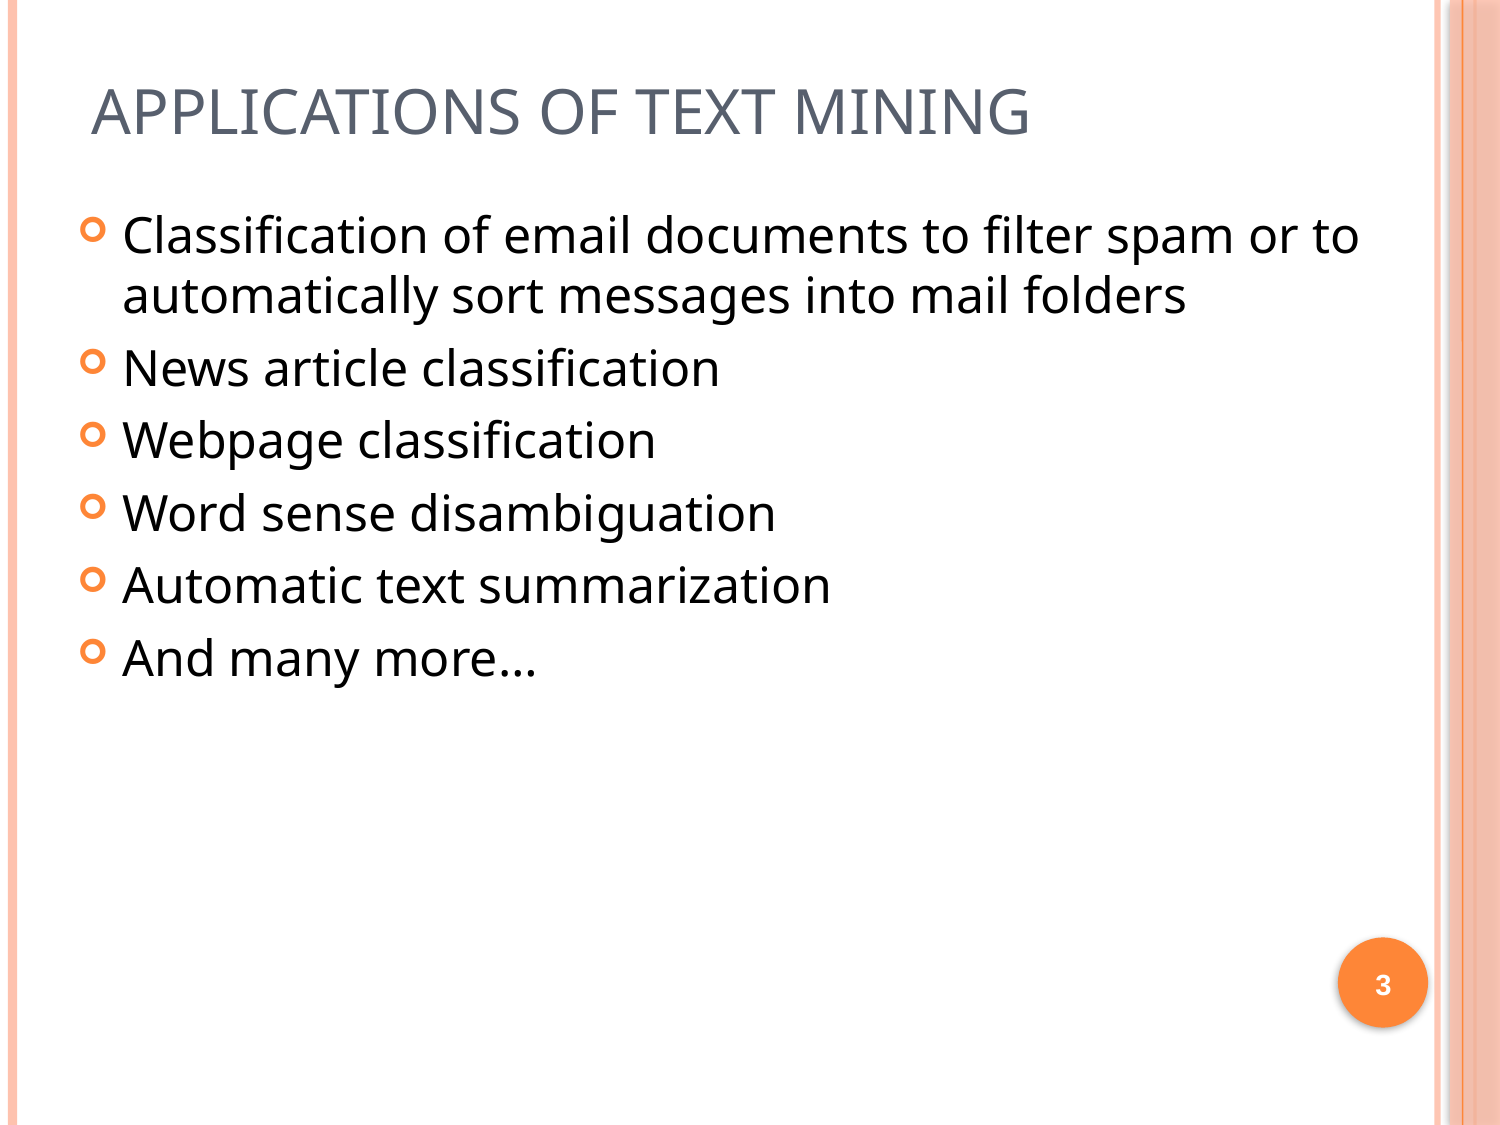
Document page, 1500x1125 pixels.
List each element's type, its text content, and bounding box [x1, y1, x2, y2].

title Applications of Text Mining [76, 54, 1353, 155]
slide_number 3 [1333, 940, 1434, 1026]
list Classification of email documents to filter spam or to automatically sort messages into mail folders News article classification Webpage classification Word sense disambiguation Automatic text summarization And many more… [62, 196, 1424, 1051]
